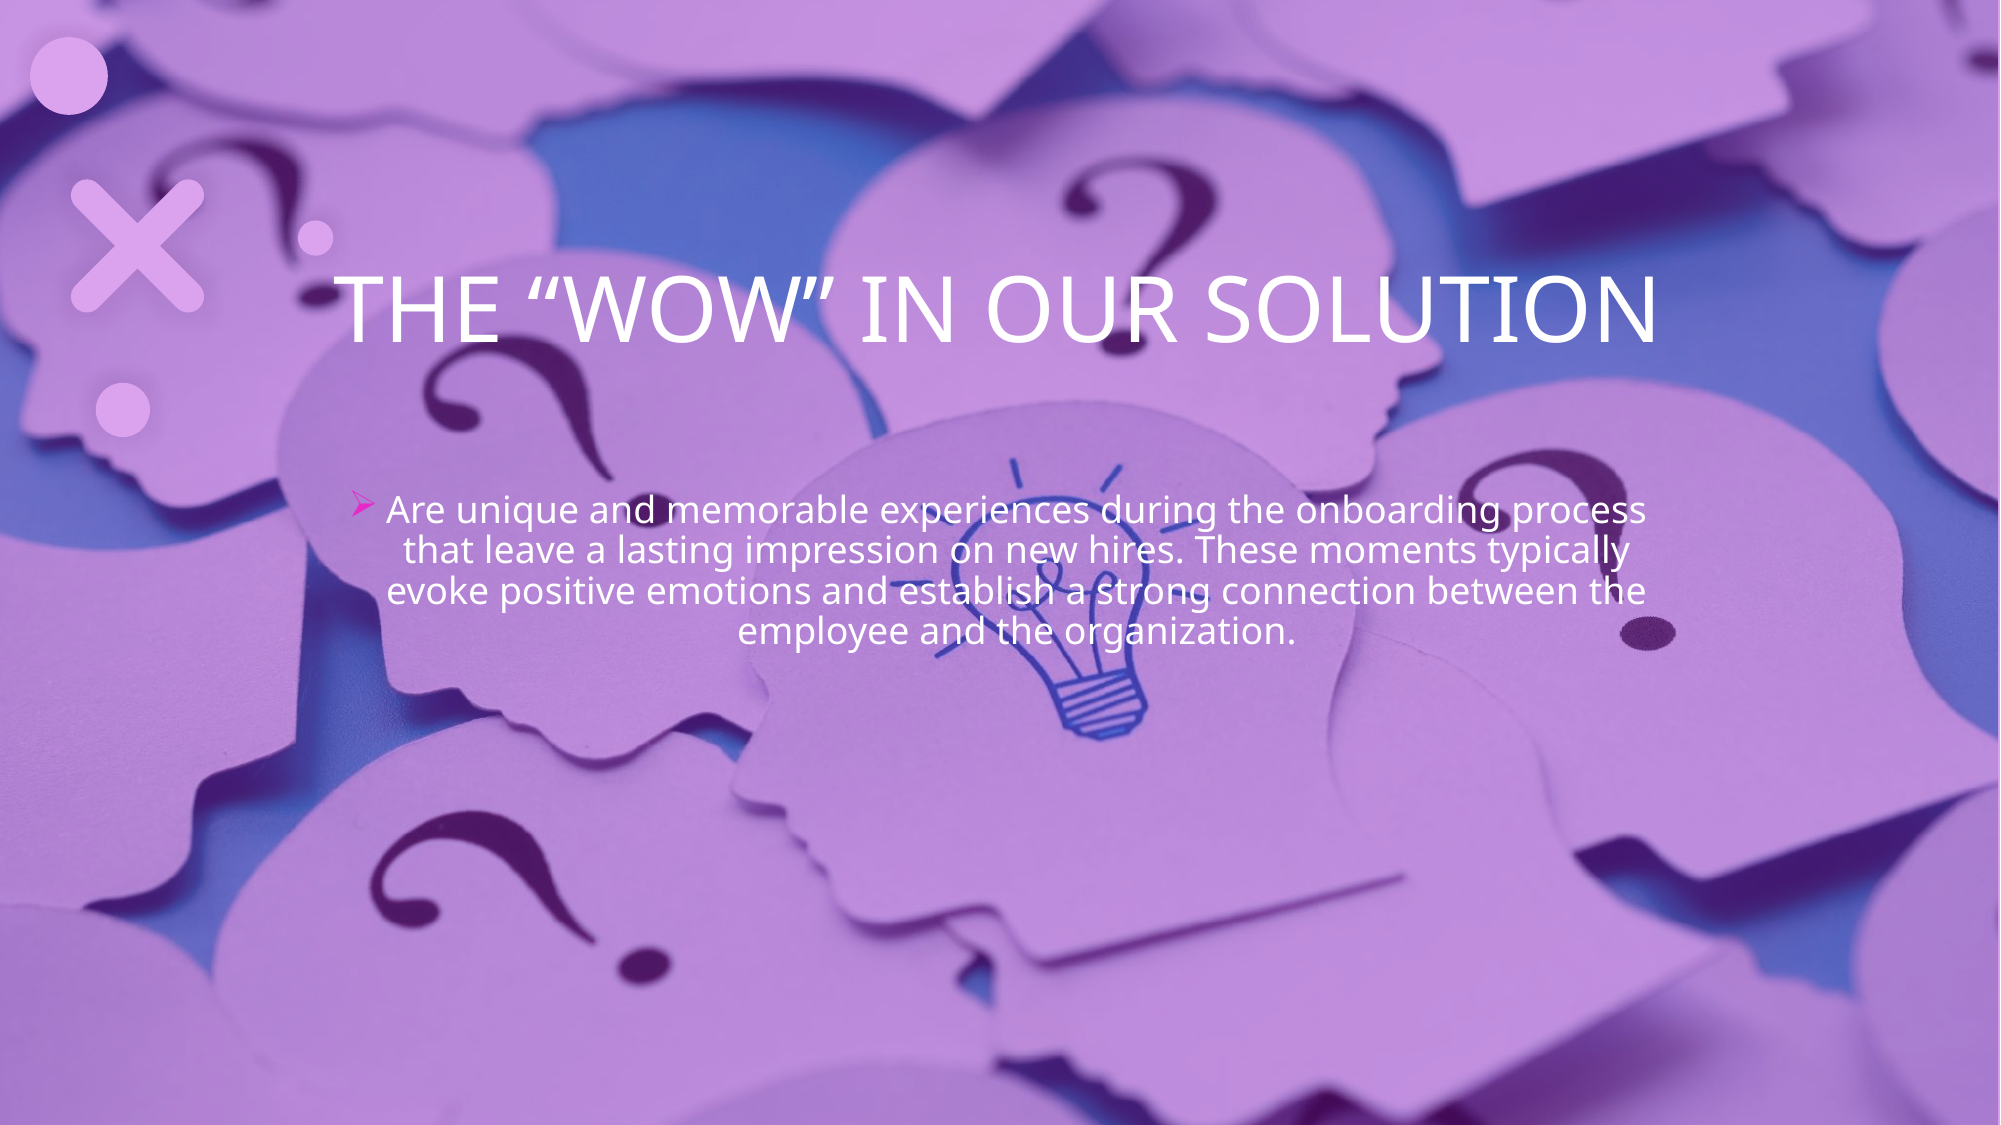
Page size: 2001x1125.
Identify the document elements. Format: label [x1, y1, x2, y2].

text_box [30, 36, 334, 437]
picture [0, 0, 1999, 1125]
